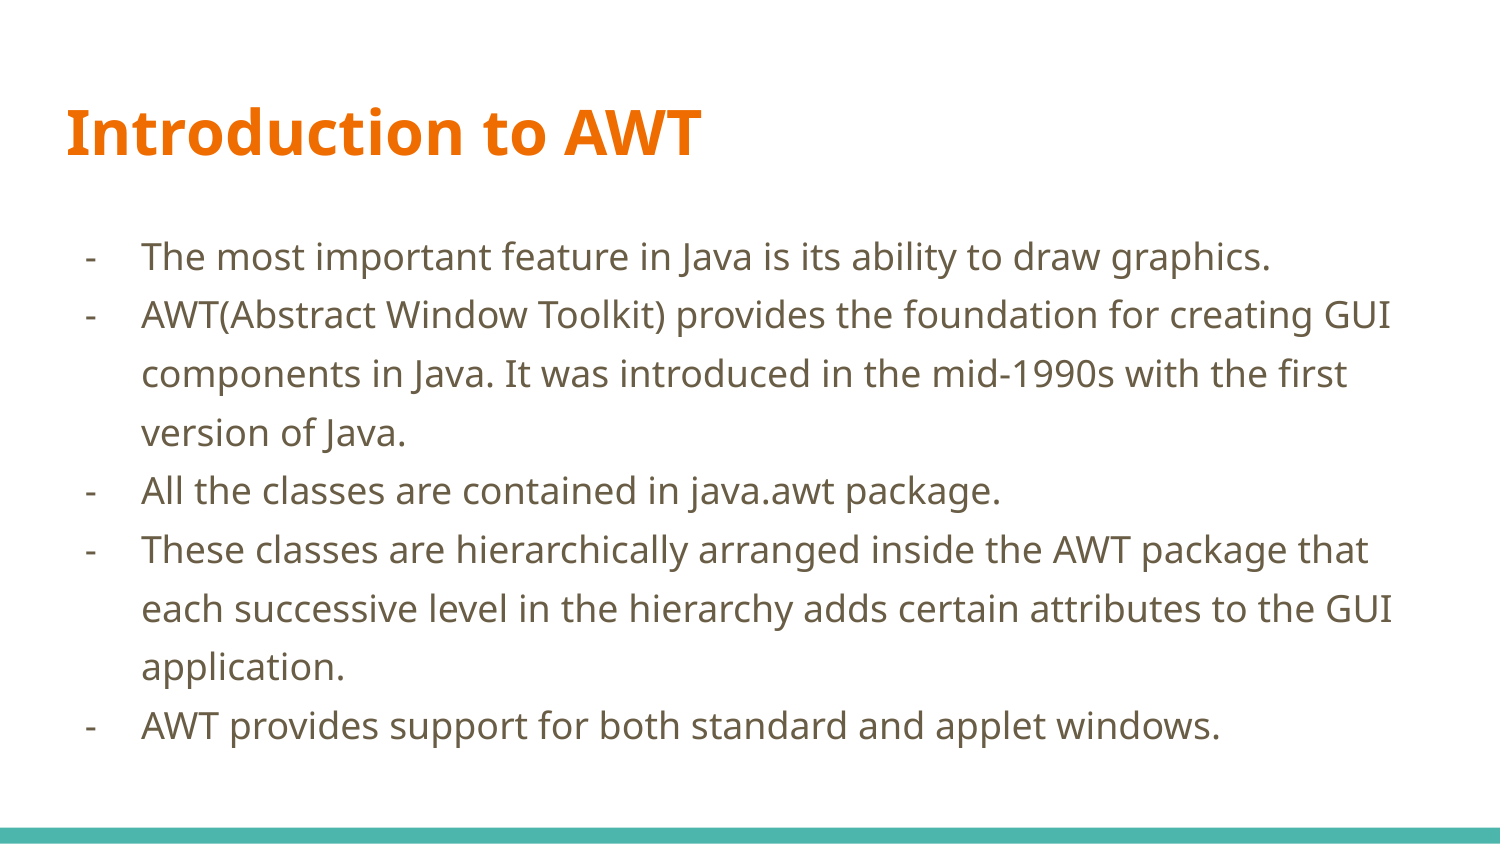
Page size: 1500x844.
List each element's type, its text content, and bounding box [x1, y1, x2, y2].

list The most important feature in Java is its ability to draw graphics. AWT(Abstract Window Toolkit) provides the foundation for creating GUI components in Java. It was introduced in the mid-1990s with the first version of Java. All the classes are contained in java.awt package. These classes are hierarchically arranged inside the AWT package that each successive level in the hierarchy adds certain attributes to the GUI application. AWT provides support for both standard and applet windows. [51, 207, 1449, 821]
title Introduction to AWT [51, 72, 1449, 189]
